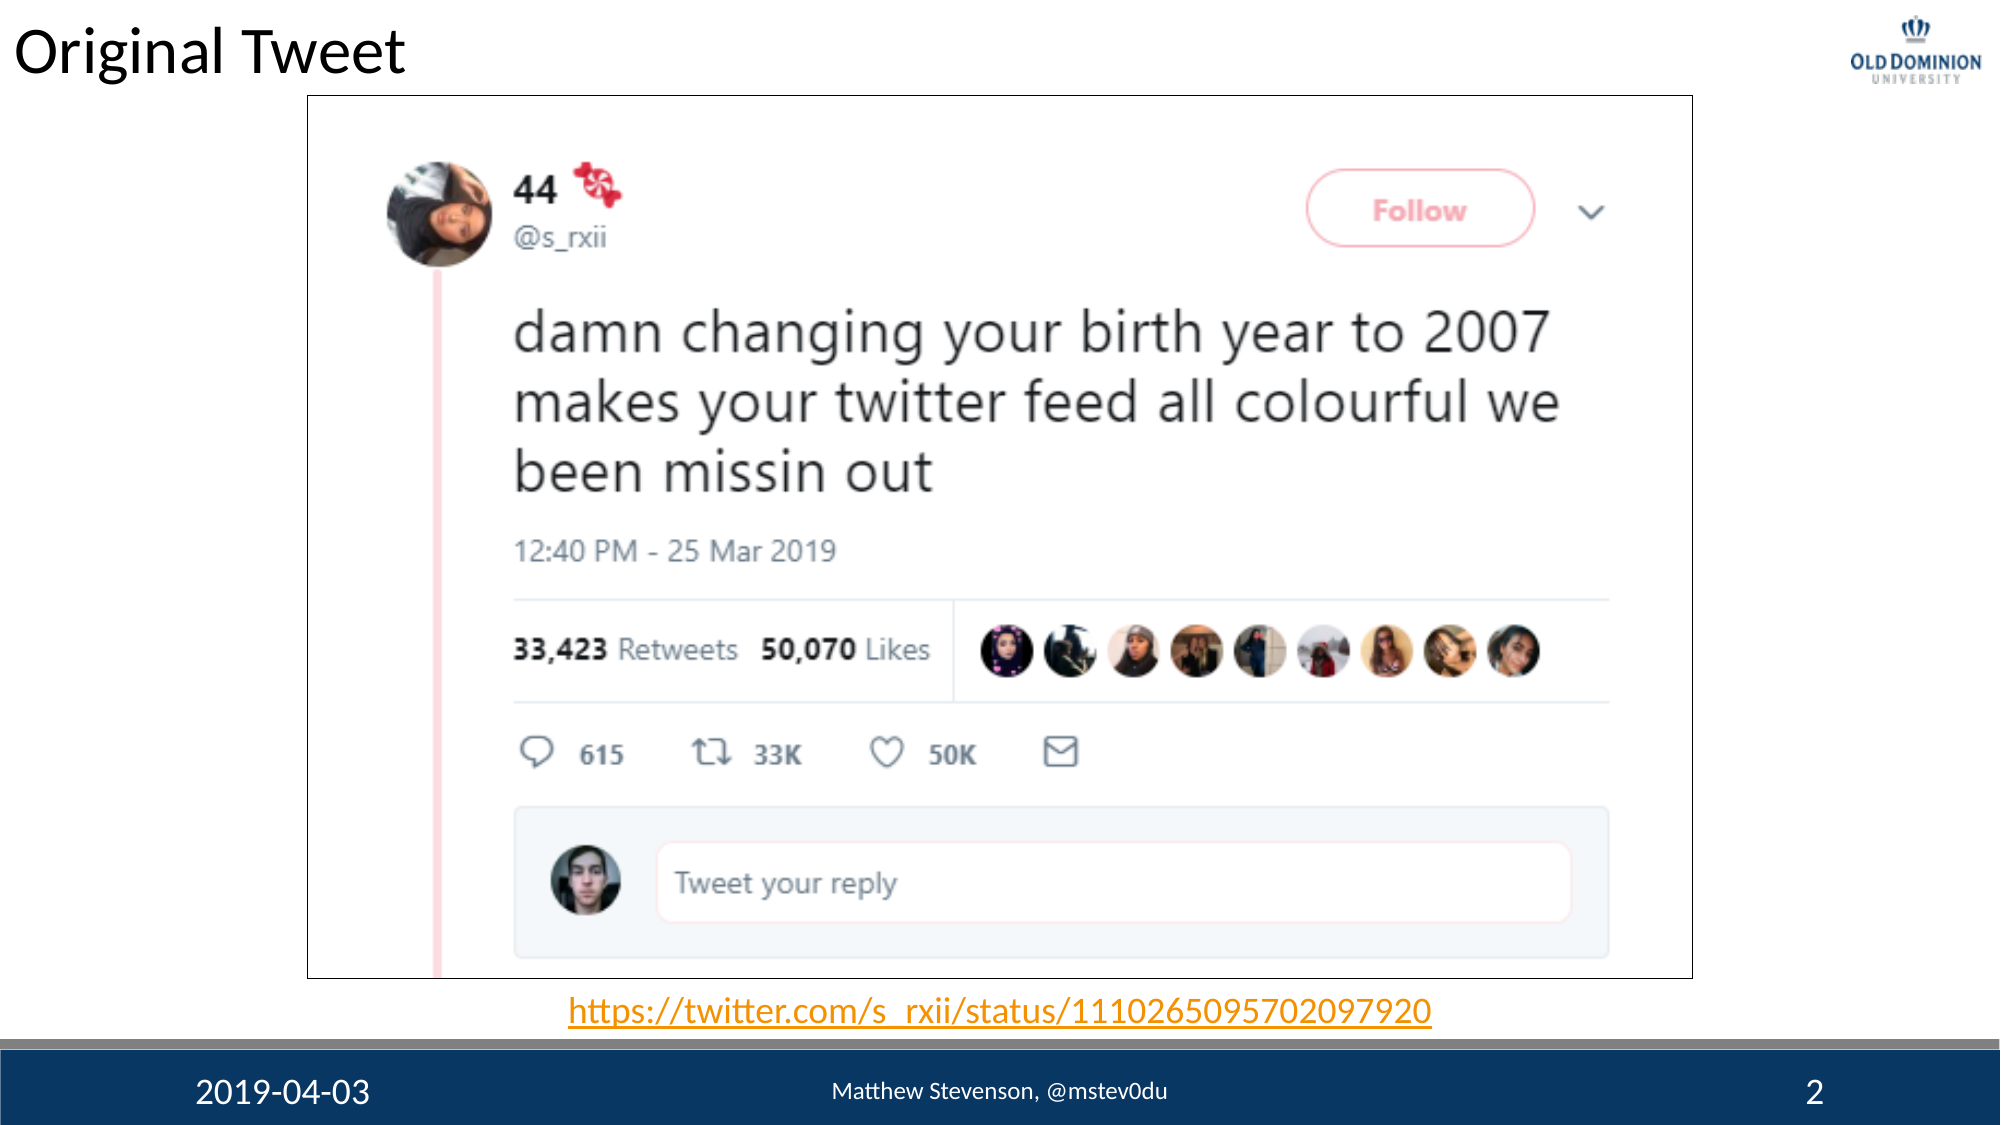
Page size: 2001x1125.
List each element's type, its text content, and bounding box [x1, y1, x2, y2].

picture [1851, 15, 1982, 84]
text_box Original Tweet [0, 0, 1840, 95]
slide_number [180, 1059, 586, 1120]
text_box https://twitter.com/s_rxii/status/1110265095702097920 [0, 978, 2000, 1039]
slide_number 2 [1624, 1059, 1840, 1120]
picture [307, 95, 1693, 980]
footer Matthew Stevenson, @mstev0du [604, 1059, 1396, 1120]
